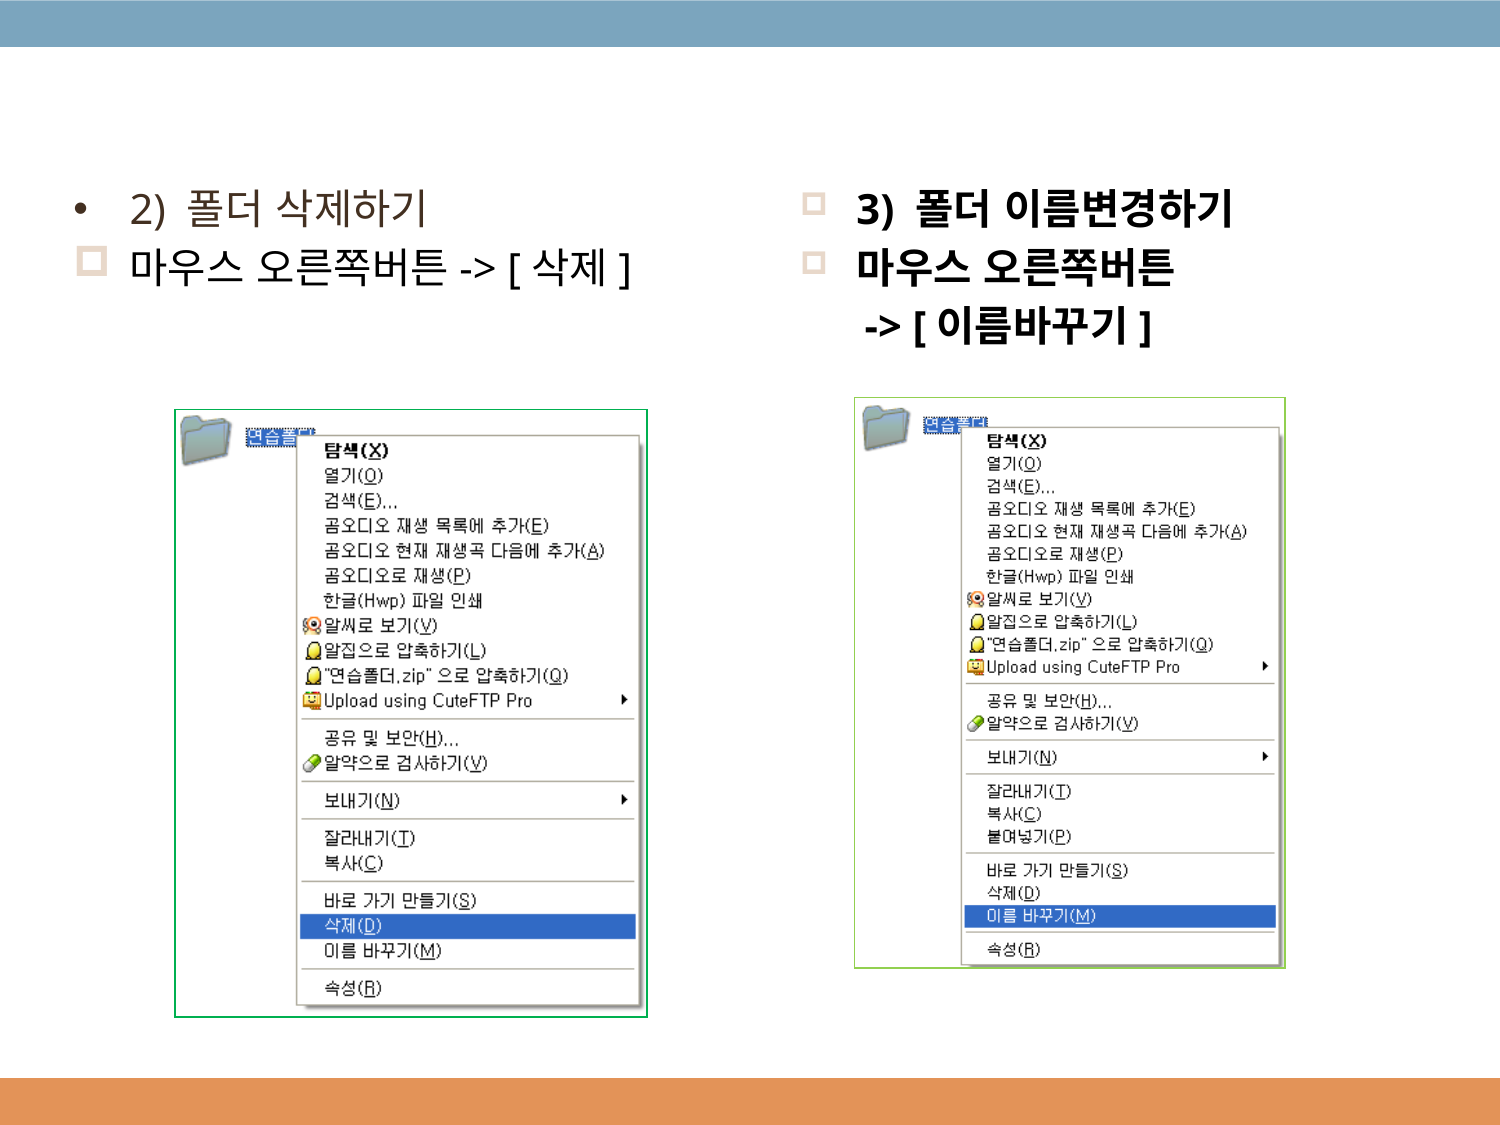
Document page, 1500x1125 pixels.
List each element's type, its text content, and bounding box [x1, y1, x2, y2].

picture [855, 398, 1285, 968]
text_box 3) 폴더 이름변경하기 마우스 오른쪽버튼 -> [이름바꾸기] [785, 175, 1461, 399]
picture [175, 410, 646, 1017]
text_box 2) 폴더 삭제하기 마우스 오른쪽버튼-> [삭제] [58, 175, 734, 347]
